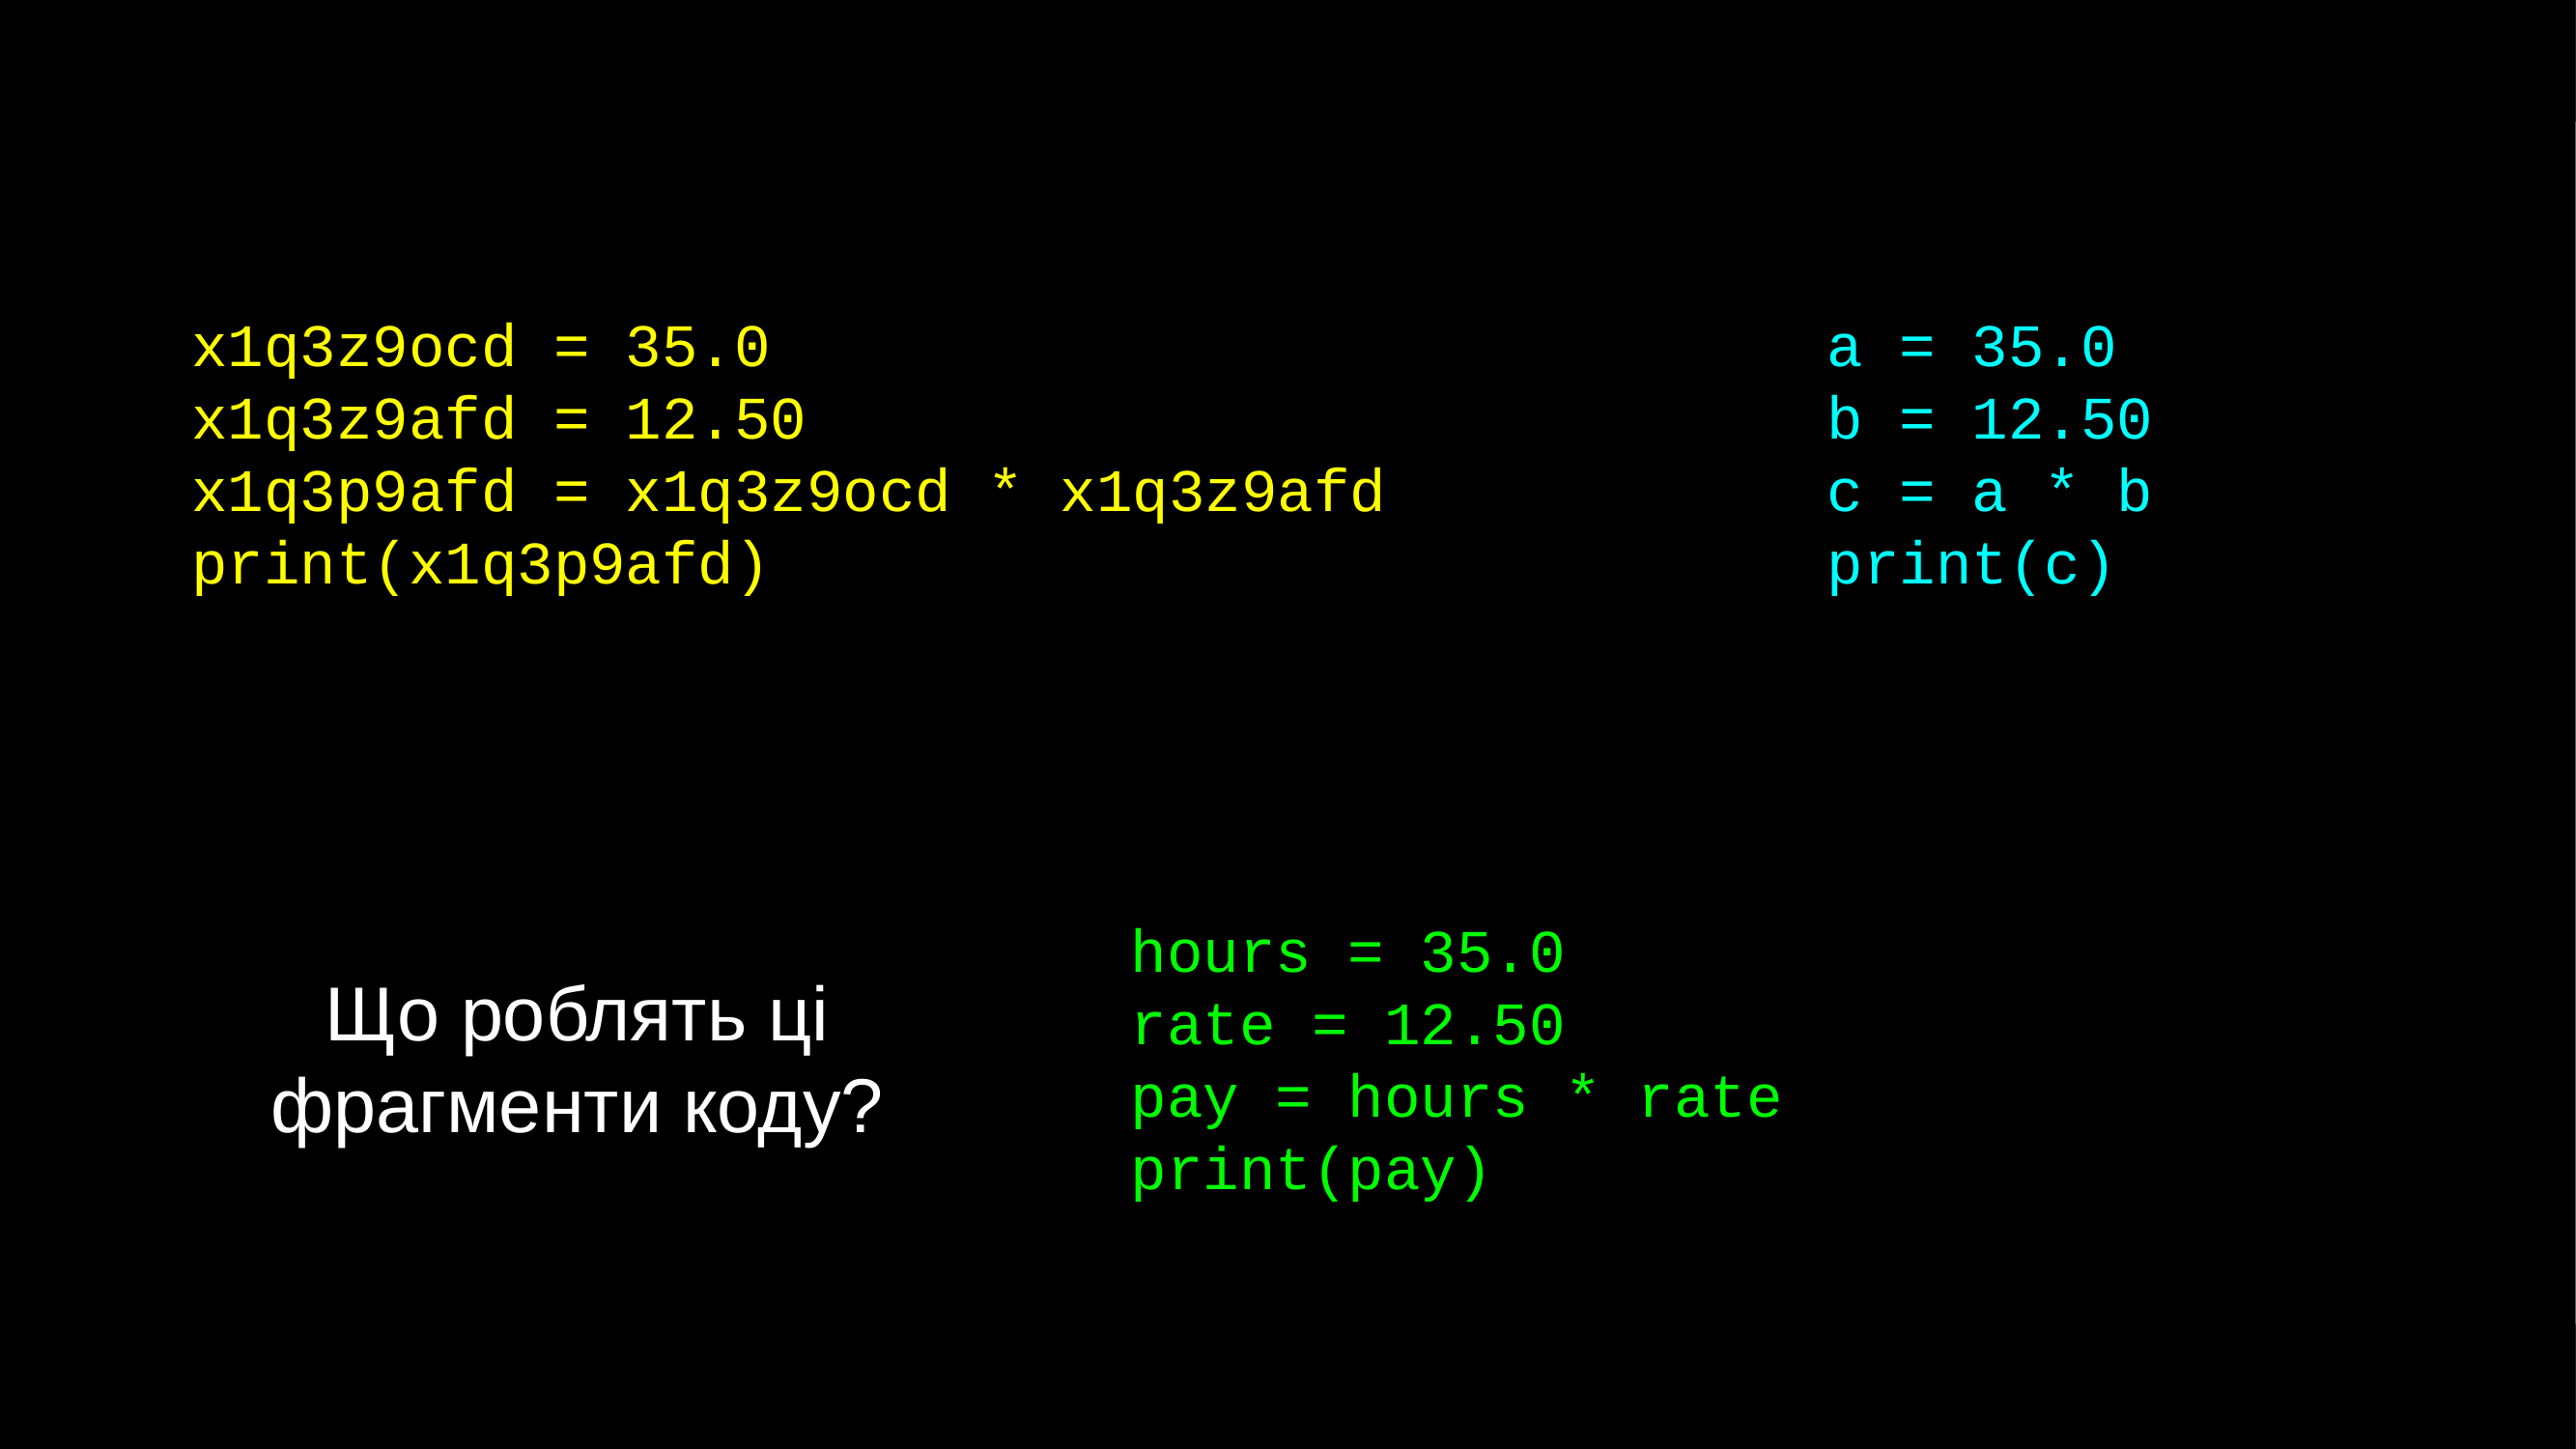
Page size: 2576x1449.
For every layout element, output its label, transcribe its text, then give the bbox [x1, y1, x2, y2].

text_box Що роблять ці фрагменти коду? [243, 959, 912, 1153]
text_box x1q3z9ocd = 35.0 x1q3z9afd = 12.50 x1q3p9afd = x1q3z9ocd * x1q3z9afd print(x1q3p9afd) [191, 266, 1514, 637]
text_box a = 35.0 b = 12.50 c = a * b print(c) [1826, 266, 2162, 637]
text_box hours = 35.0 rate = 12.50 pay = hours * rate print(pay) [1130, 871, 1957, 1242]
